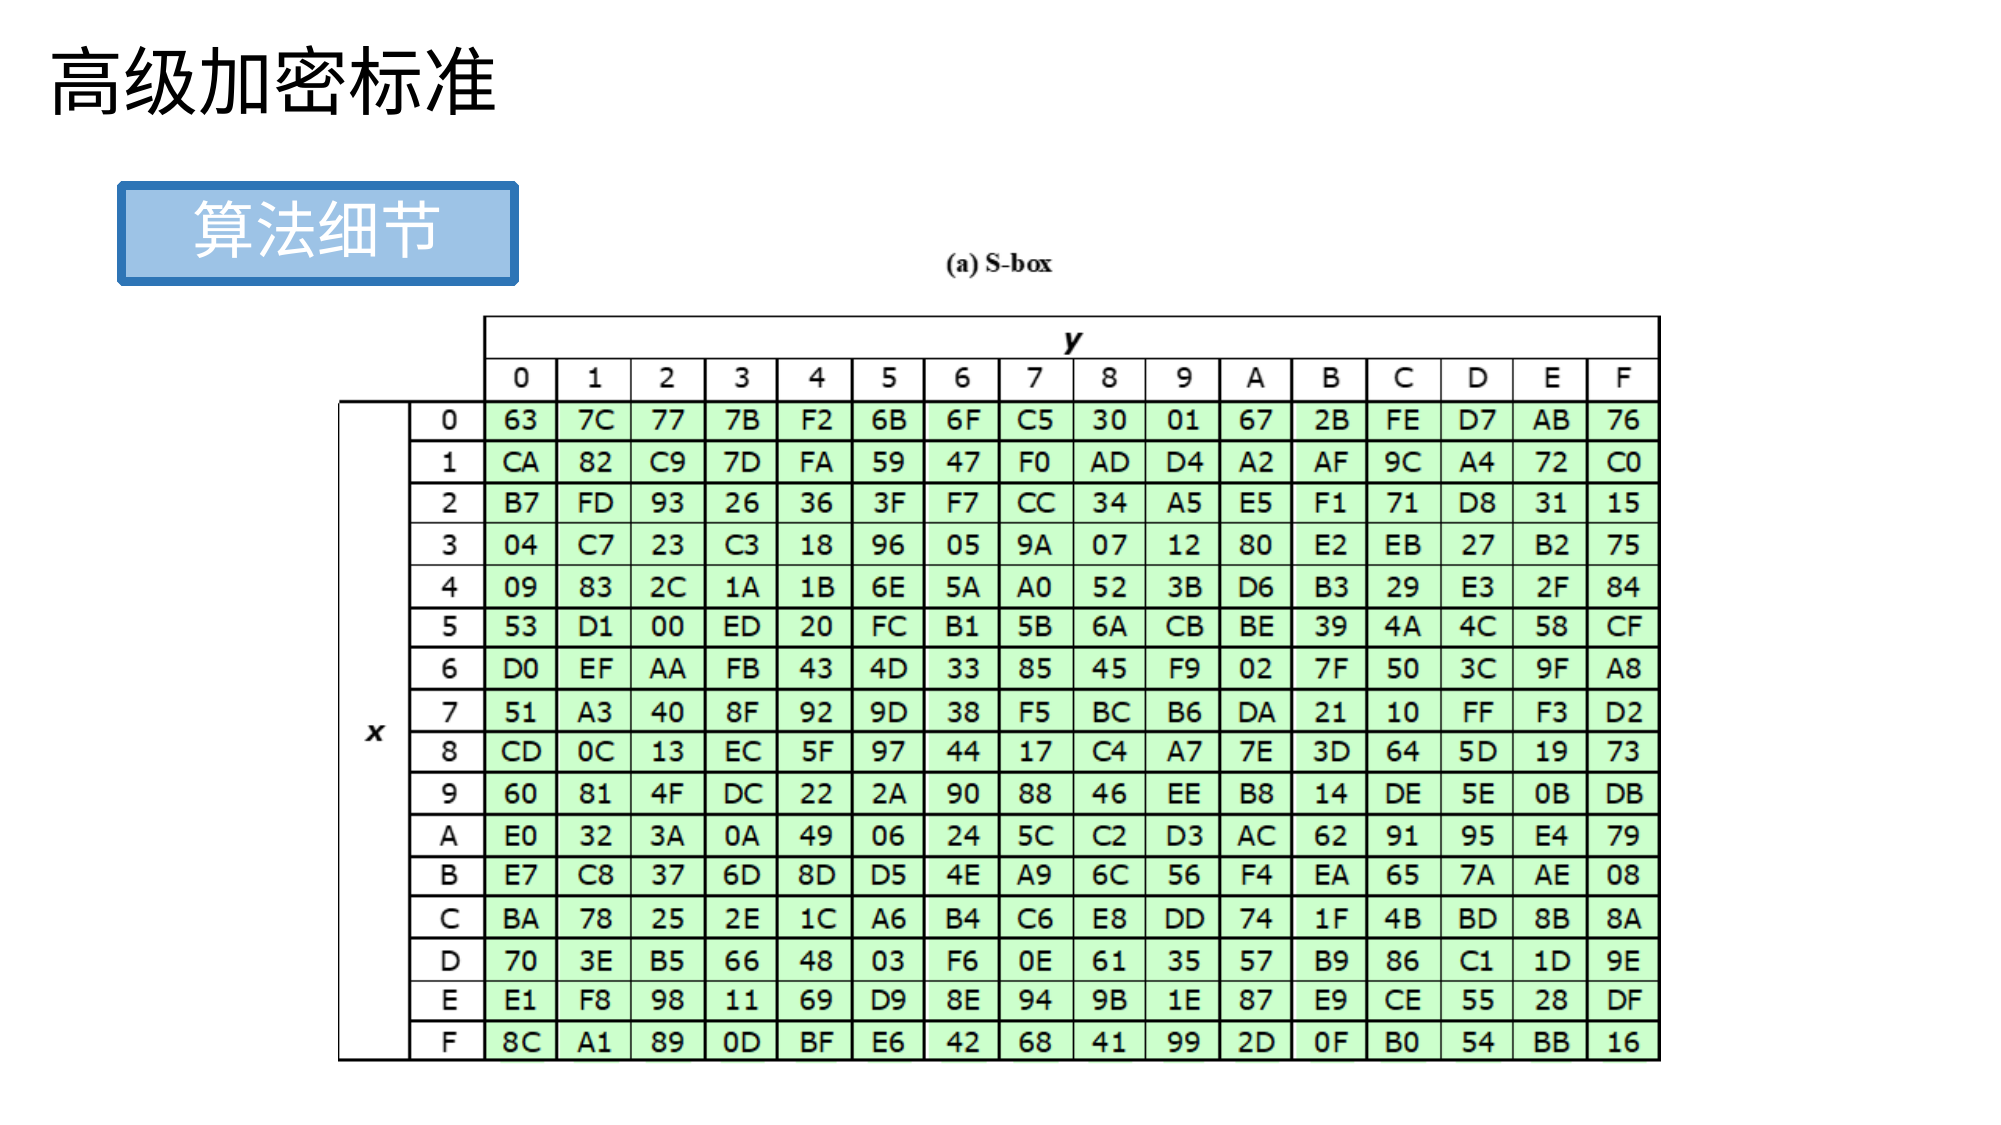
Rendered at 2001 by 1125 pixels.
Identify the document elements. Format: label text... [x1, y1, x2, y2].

text_box 高级加密标准 [31, 0, 919, 160]
text_box 算法细节 [121, 185, 515, 282]
picture [338, 233, 1662, 1079]
